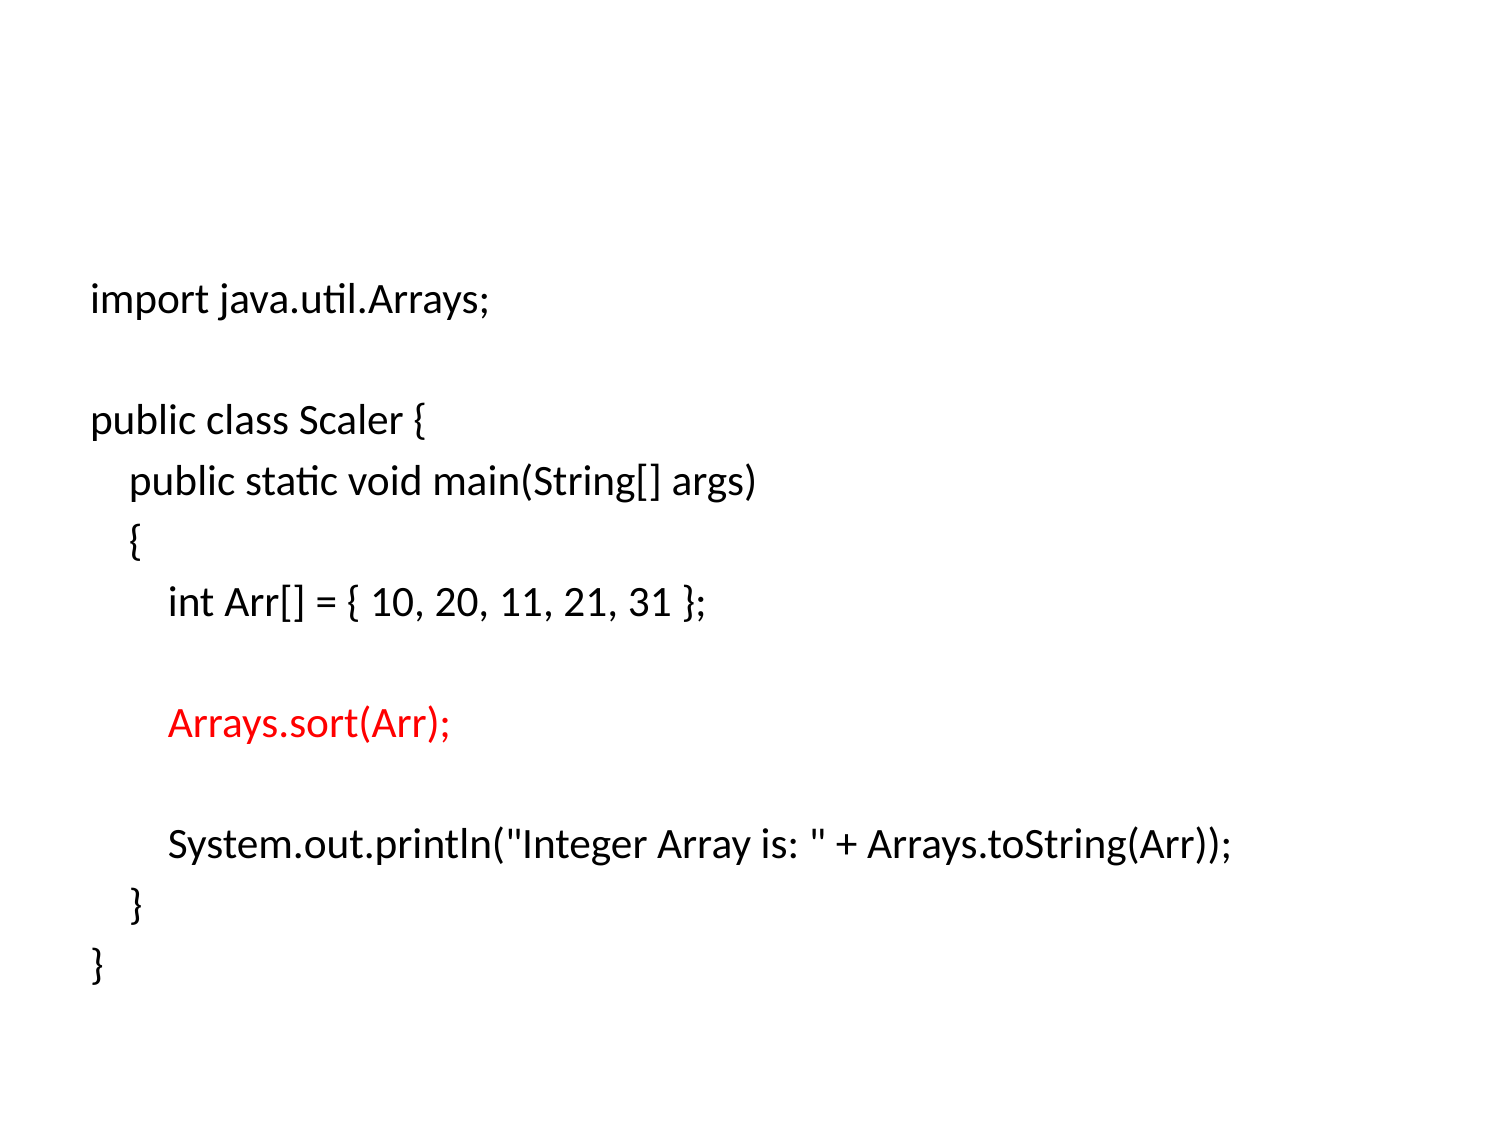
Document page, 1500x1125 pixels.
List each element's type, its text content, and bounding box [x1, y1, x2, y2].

list import java.util.Arrays; public class Scaler { public static void main(String[] args) { int Arr[] = { 10, 20, 11, 21, 31 }; Arrays.sort(Arr); System.out.println("Integer Array is: " + Arrays.toString(Arr)); } } [75, 262, 1425, 1005]
